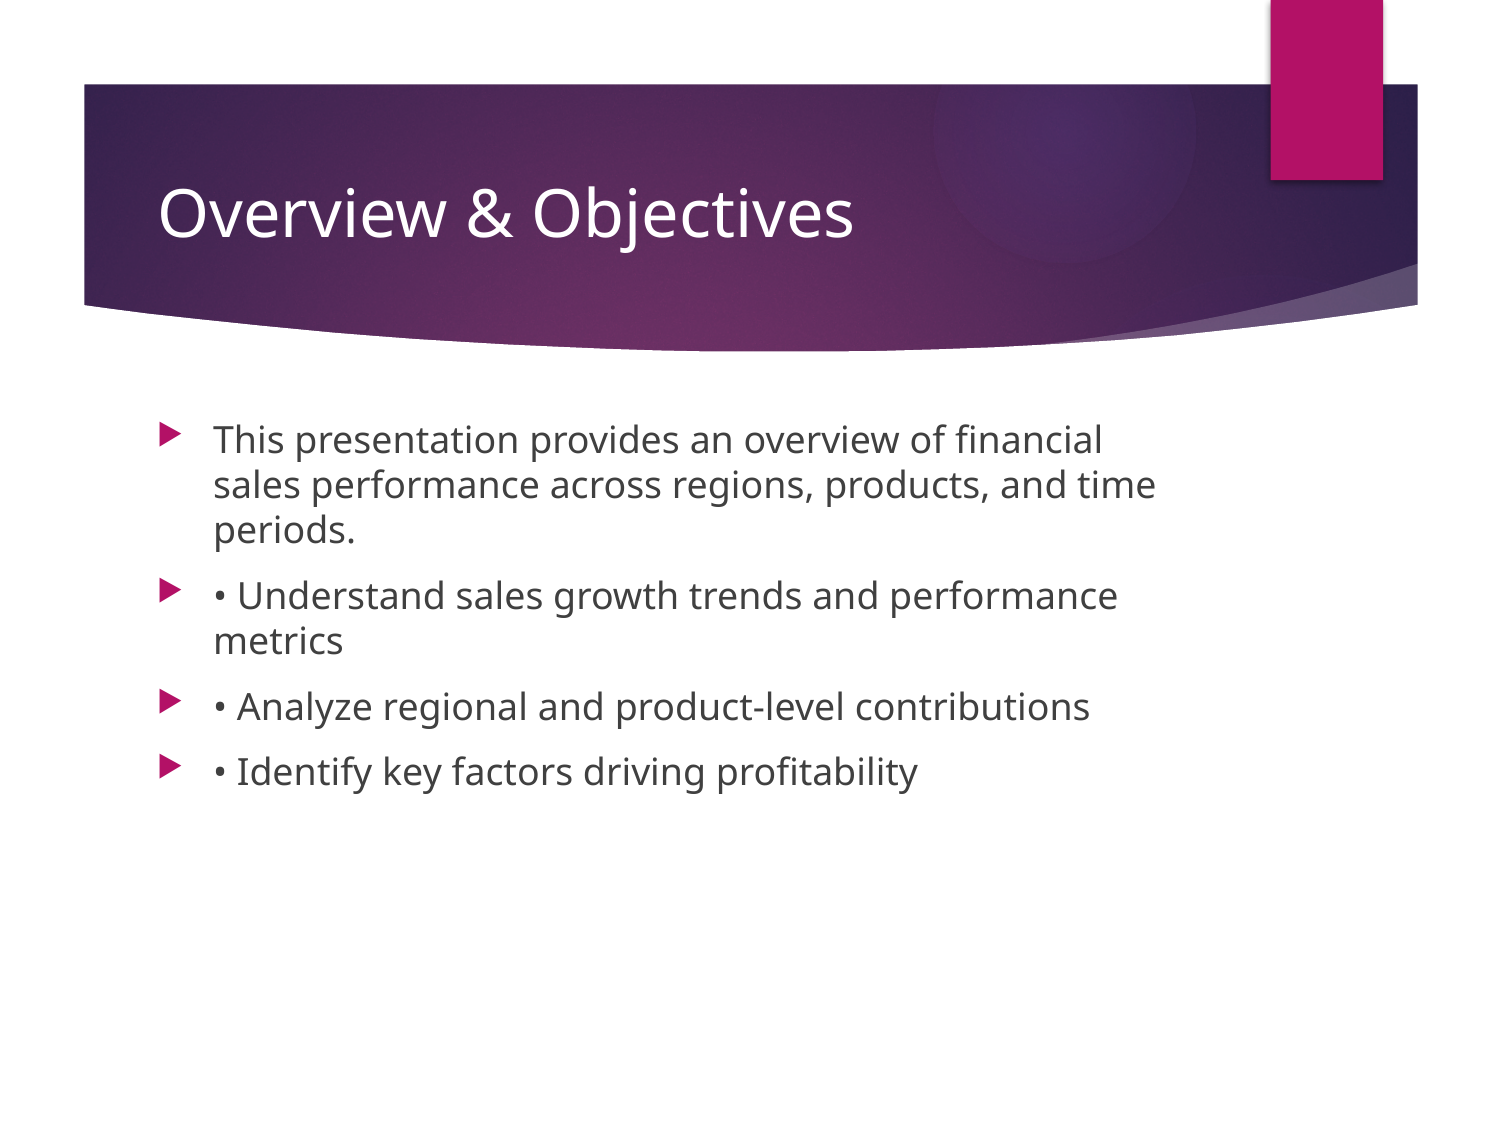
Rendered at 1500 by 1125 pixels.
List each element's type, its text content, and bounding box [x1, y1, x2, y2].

list This presentation provides an overview of financial sales performance across regions, products, and time periods. • Understand sales growth trends and performance metrics • Analyze regional and product-level contributions • Identify key factors driving profitability [141, 408, 1183, 988]
title Overview & Objectives [142, 152, 1183, 269]
